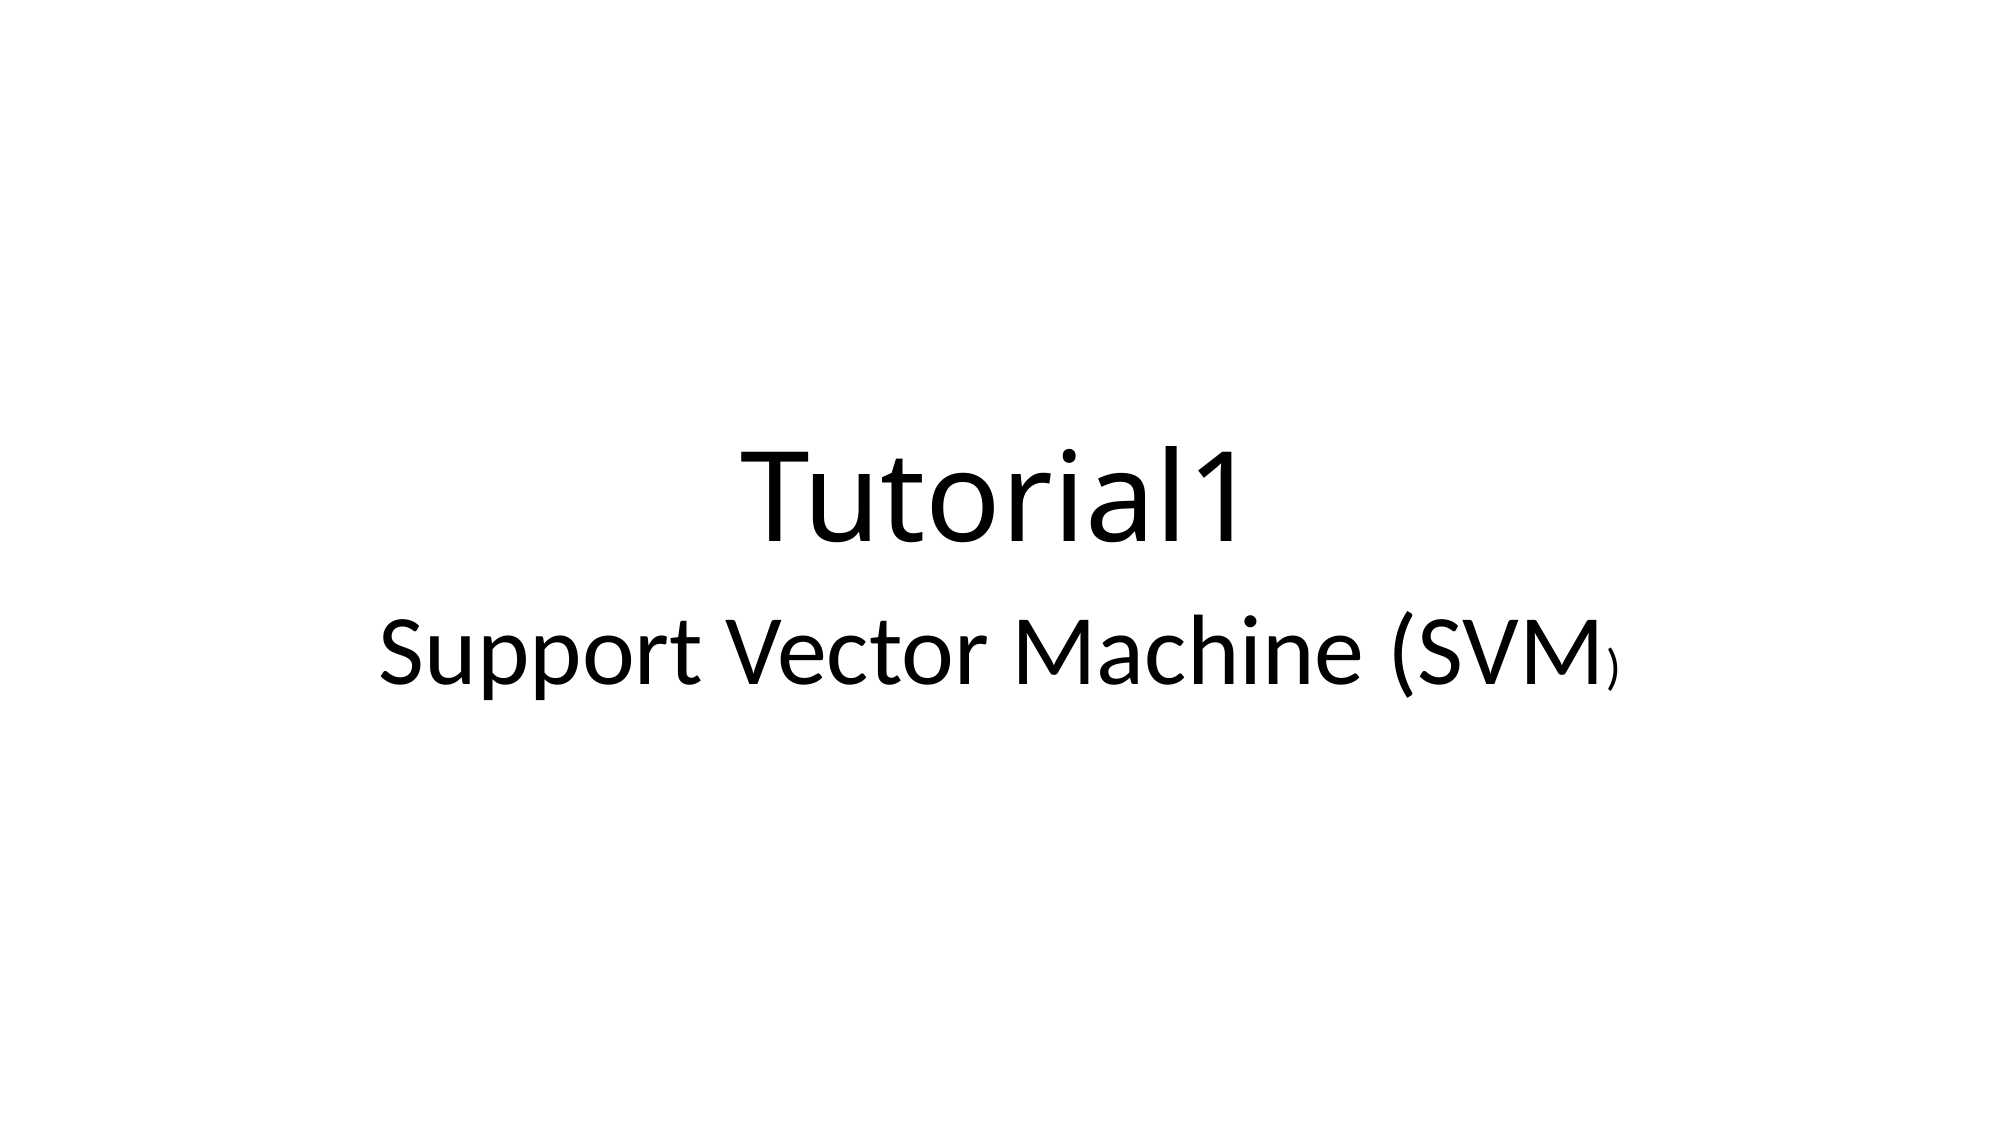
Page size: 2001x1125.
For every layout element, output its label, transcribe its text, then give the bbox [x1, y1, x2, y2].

title Tutorial1 [249, 184, 1750, 576]
subtitle Support Vector Machine (SVM) [249, 590, 1750, 863]
